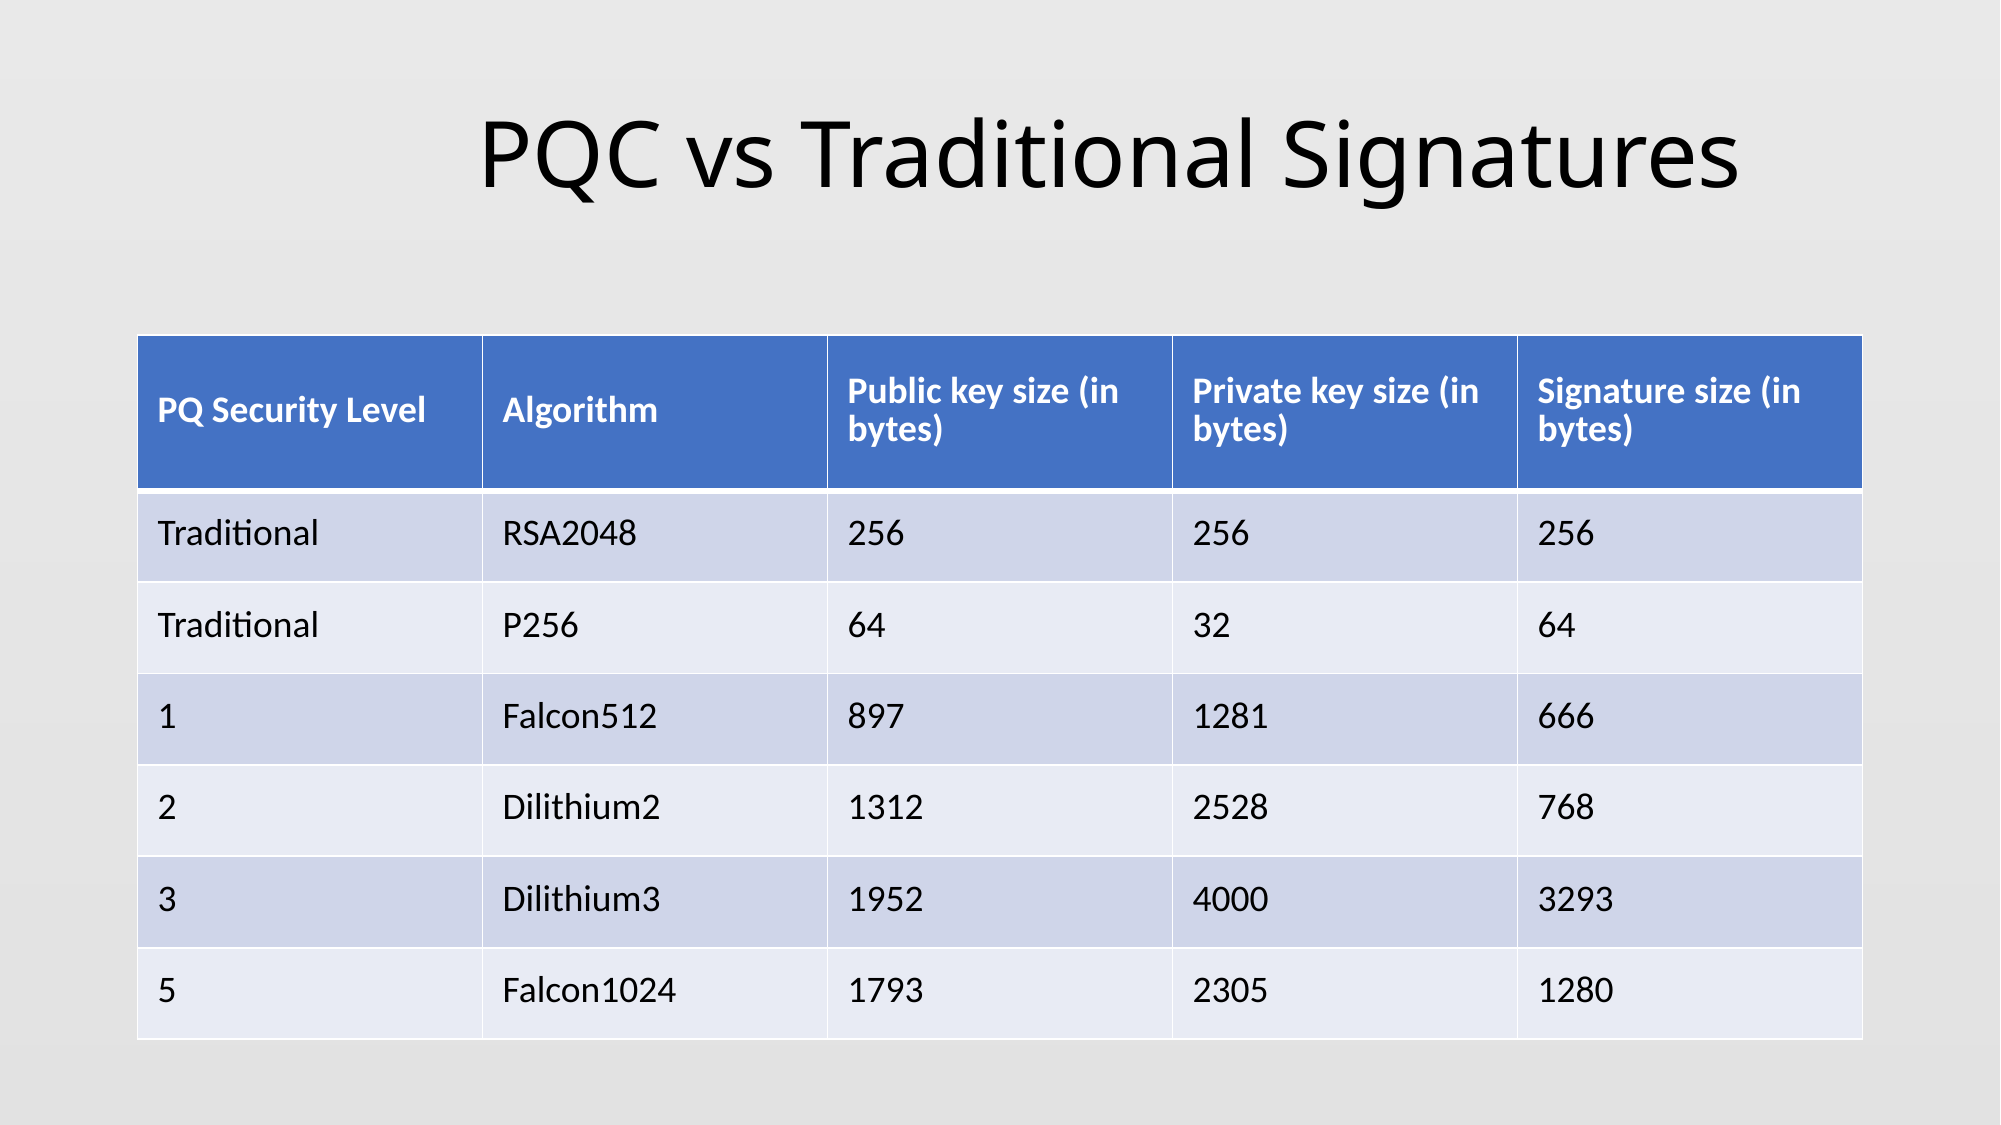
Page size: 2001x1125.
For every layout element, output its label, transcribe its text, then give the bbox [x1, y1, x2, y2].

table_cell 256 [828, 494, 1172, 581]
table_cell 2528 [1173, 766, 1517, 855]
table_cell RSA2048 [483, 494, 827, 581]
table_header Public key size (in bytes) [828, 336, 1172, 488]
table_cell P256 [483, 583, 827, 673]
table_cell Falcon1024 [483, 949, 827, 1038]
table_cell 256 [1518, 494, 1862, 581]
table_header Algorithm [483, 336, 827, 488]
table_cell 2 [138, 766, 482, 855]
table_header PQ Security Level [138, 336, 482, 488]
table_cell Falcon512 [483, 674, 827, 764]
table_cell Traditional [138, 494, 482, 581]
table_cell 3 [138, 857, 482, 947]
table_cell 897 [828, 674, 1172, 764]
table_cell Dilithium3 [483, 857, 827, 947]
table_cell 5 [138, 949, 482, 1038]
table_cell 2305 [1173, 949, 1517, 1038]
table_cell 1952 [828, 857, 1172, 947]
table_cell Dilithium2 [483, 766, 827, 855]
table_cell 1281 [1173, 674, 1517, 764]
table_cell Traditional [138, 583, 482, 673]
table_cell 1280 [1518, 949, 1862, 1038]
title PQC vs Traditional Signatures [462, 49, 2000, 267]
table_cell 64 [1518, 583, 1862, 673]
table_cell 3293 [1518, 857, 1862, 947]
table_cell 64 [828, 583, 1172, 673]
table_cell 4000 [1173, 857, 1517, 947]
table_cell 1793 [828, 949, 1172, 1038]
table_cell 768 [1518, 766, 1862, 855]
table_header Signature size (in bytes) [1518, 336, 1862, 488]
table_cell 1 [138, 674, 482, 764]
table_cell 256 [1173, 494, 1517, 581]
table_header Private key size (in bytes) [1173, 336, 1517, 488]
table_cell 666 [1518, 674, 1862, 764]
table_cell 1312 [828, 766, 1172, 855]
table_cell 32 [1173, 583, 1517, 673]
